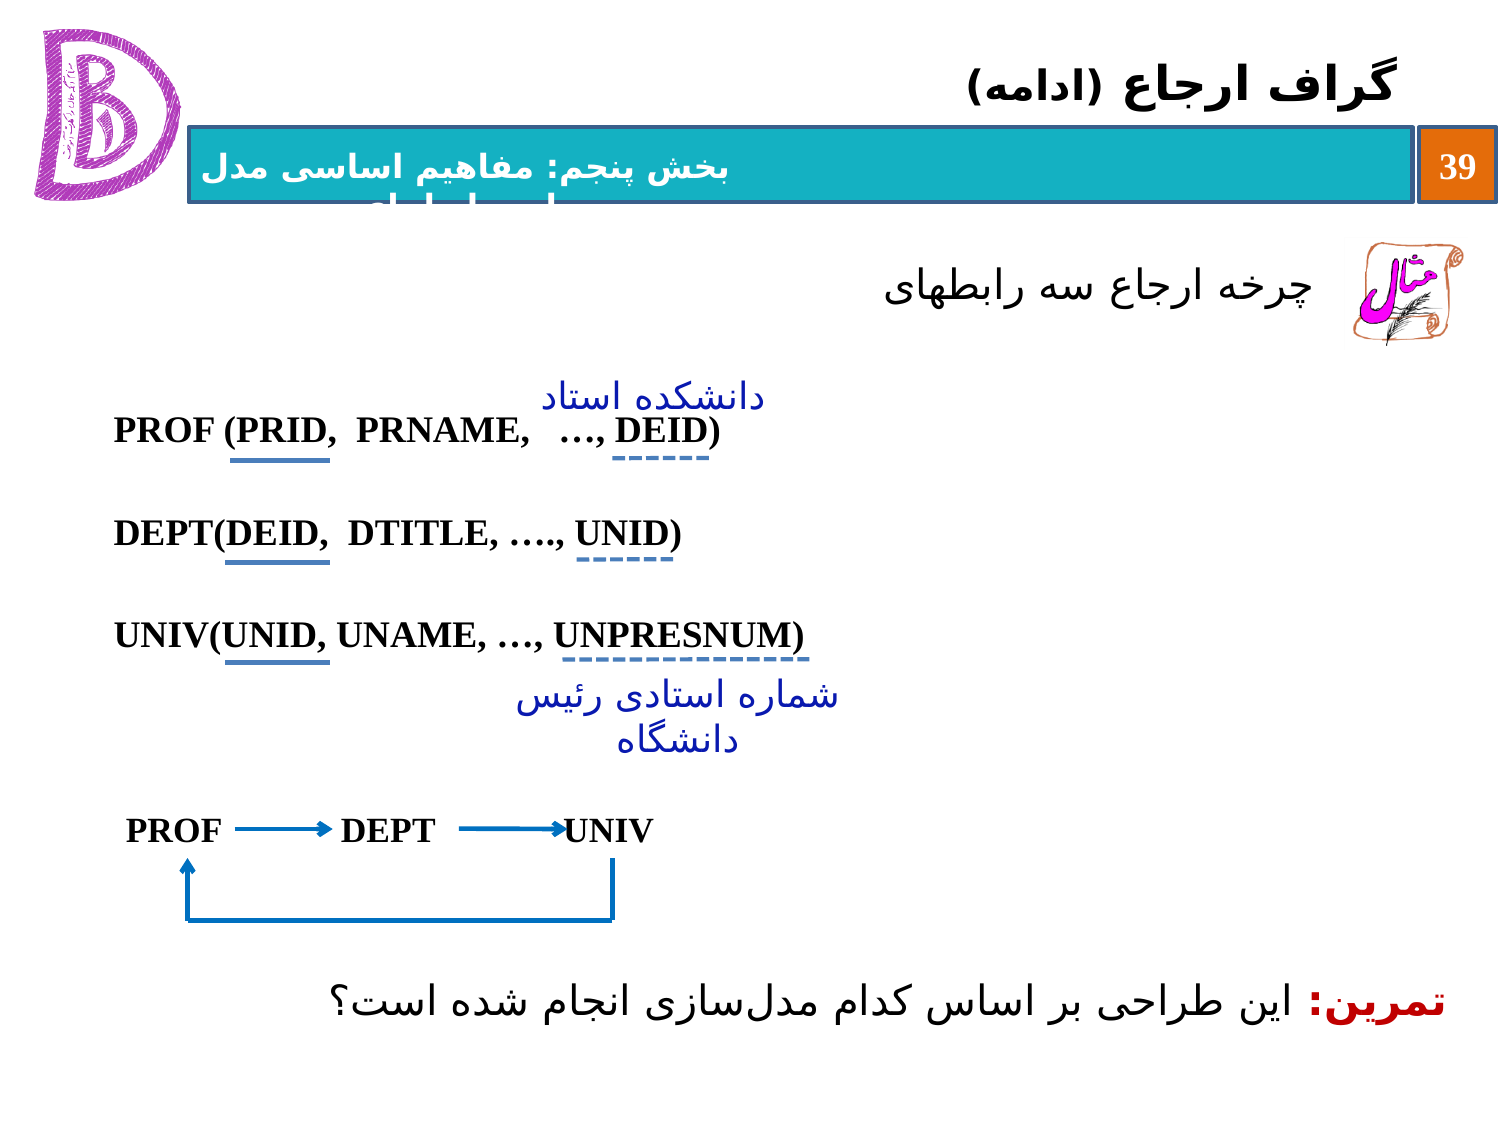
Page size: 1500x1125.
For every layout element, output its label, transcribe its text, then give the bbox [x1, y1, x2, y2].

text_box شماره استادی رئیس دانشگاه [487, 662, 869, 768]
picture [12, 21, 202, 212]
picture [1344, 237, 1468, 351]
text_box دانشکده استاد [462, 364, 844, 425]
title گراف ارجاع (ادامه) [237, 37, 1413, 125]
list چرخه ارجاع سه رابطه‏ای تمرین: این طراحی بر اساس کدام مدل‌سازی انجام شده است؟ [37, 224, 1463, 1088]
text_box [94, 799, 693, 859]
text_box PROF (PRID, PRNAME, …, DEID) DEPT(DEID, DTITLE, …., UNID) UNIV(UNID, UNAME, …, UNPRESNUM) [98, 397, 820, 663]
